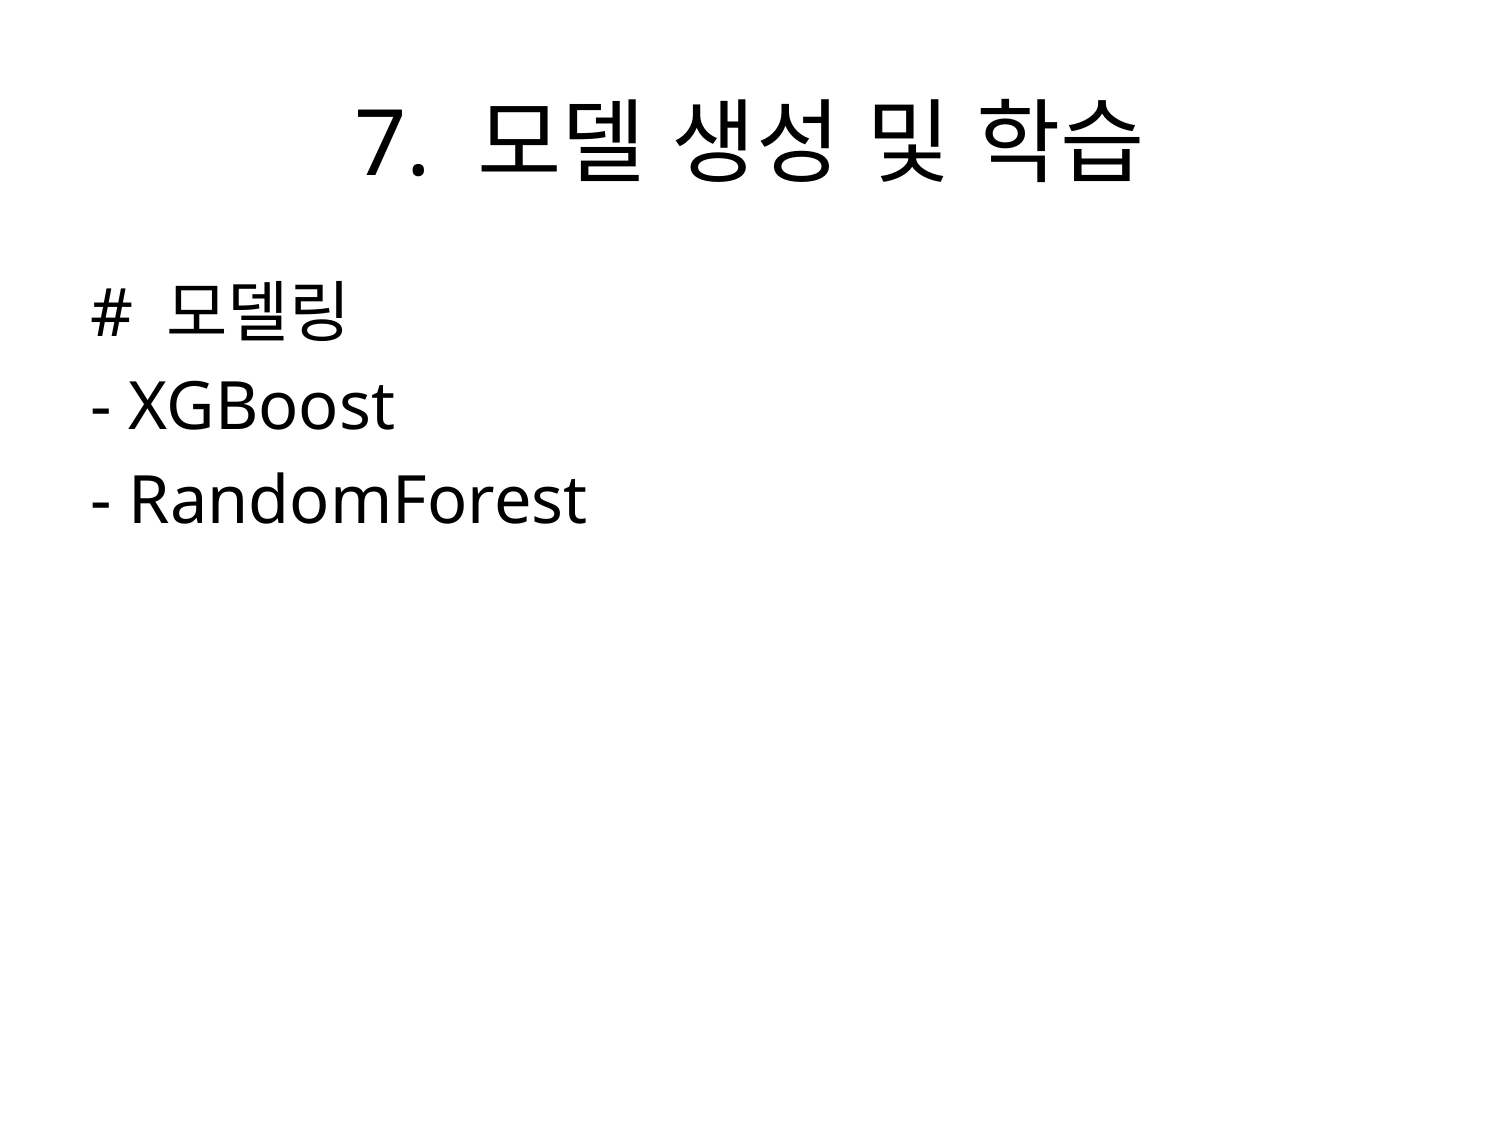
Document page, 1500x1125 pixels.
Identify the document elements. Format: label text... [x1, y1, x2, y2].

list # 모델링 - XGBoost - RandomForest [75, 262, 1425, 1005]
title 7. 모델 생성 및 학습 [75, 45, 1425, 233]
